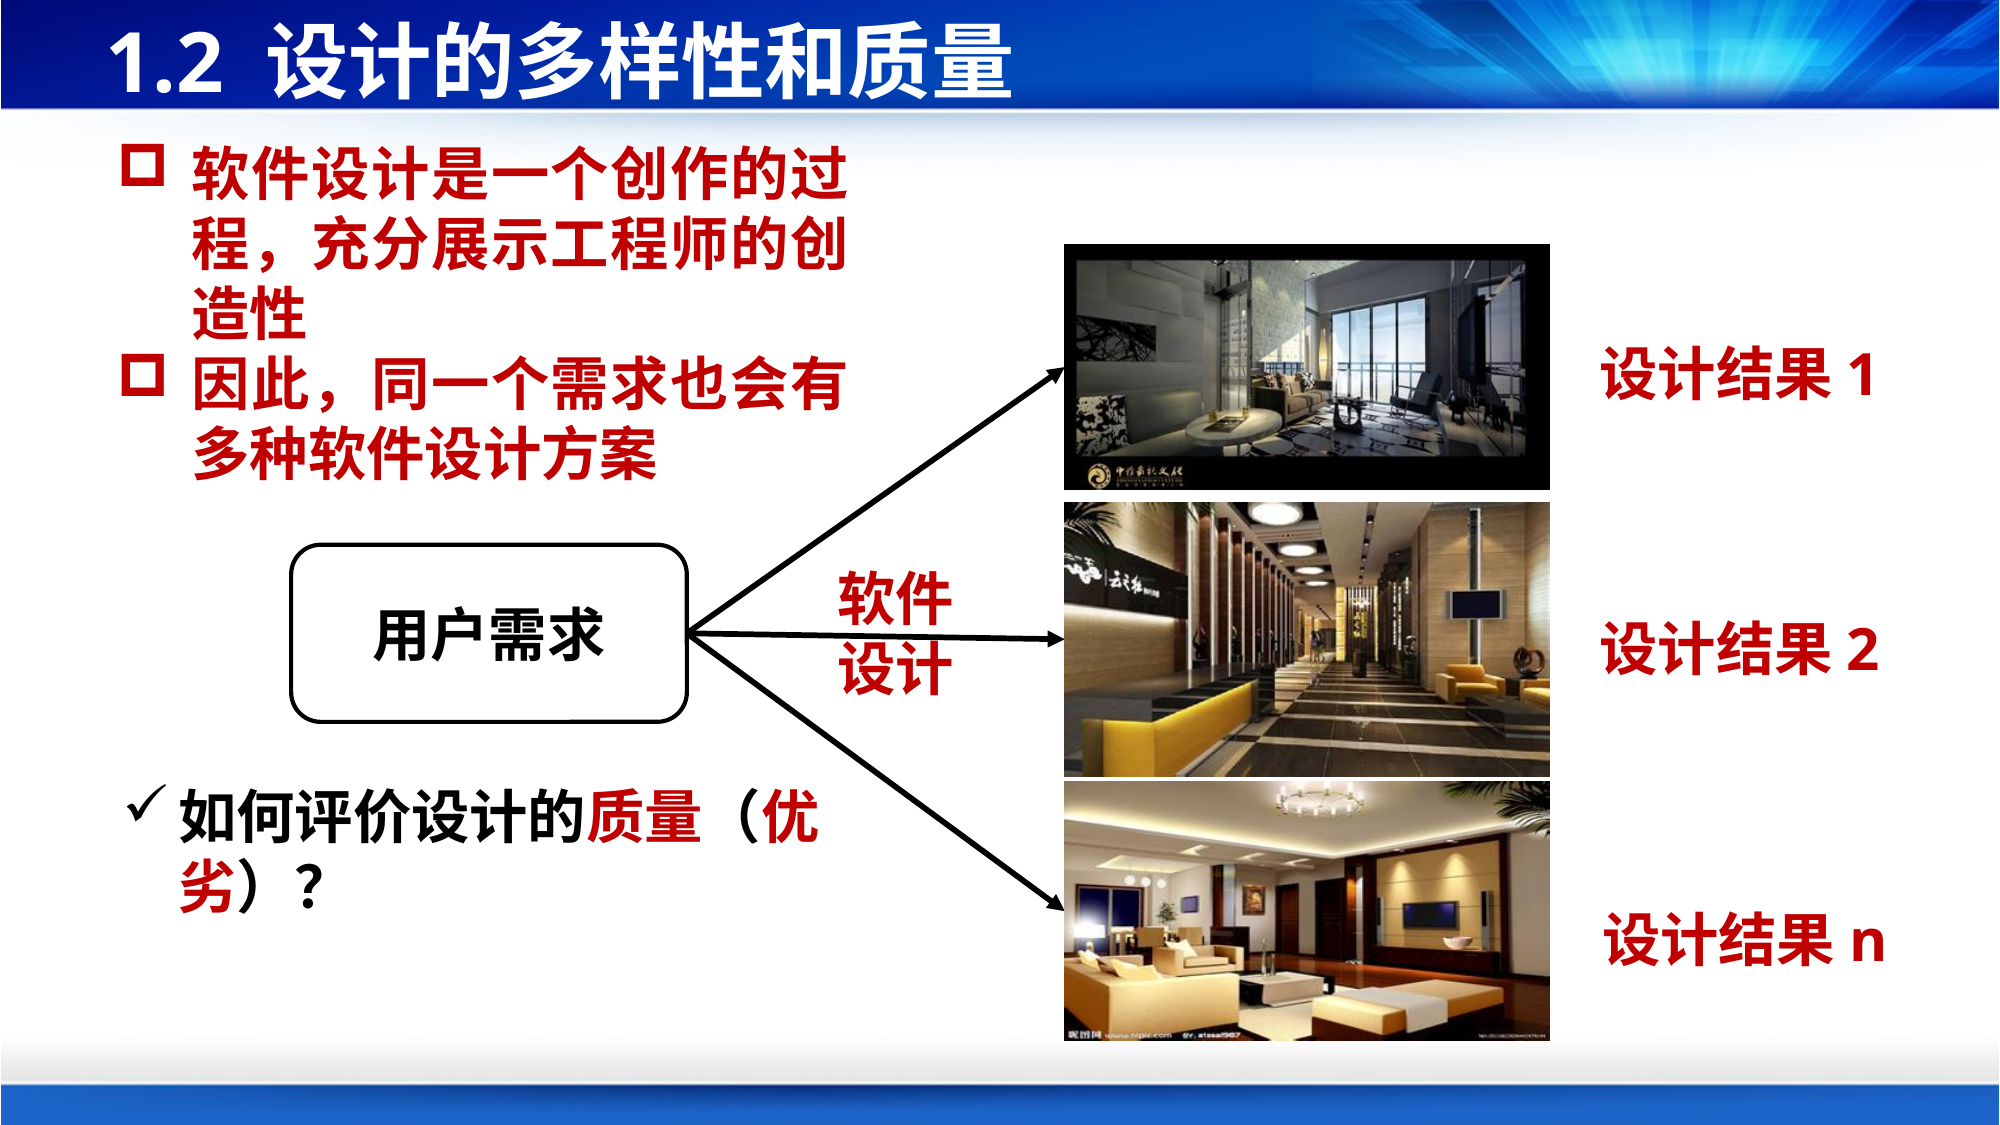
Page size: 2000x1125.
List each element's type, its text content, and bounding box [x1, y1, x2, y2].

text_box 软件设计是一个创作的过程，充分展示工程师的创造性 因此，同一个需求也会有多种软件设计方案 [100, 173, 865, 451]
title 1.2 设计的多样性和质量 [90, 1, 1880, 118]
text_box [686, 633, 1060, 912]
picture [1, 0, 1999, 1125]
text_box 设计结果n [1587, 896, 1904, 981]
text_box 设计结果2 [1584, 604, 1904, 690]
text_box 如何评价设计的质量（优劣）？ [107, 773, 864, 928]
text_box 用户需求 [289, 542, 681, 724]
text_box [686, 366, 1066, 631]
text_box 设计结果1 [1584, 329, 1922, 415]
